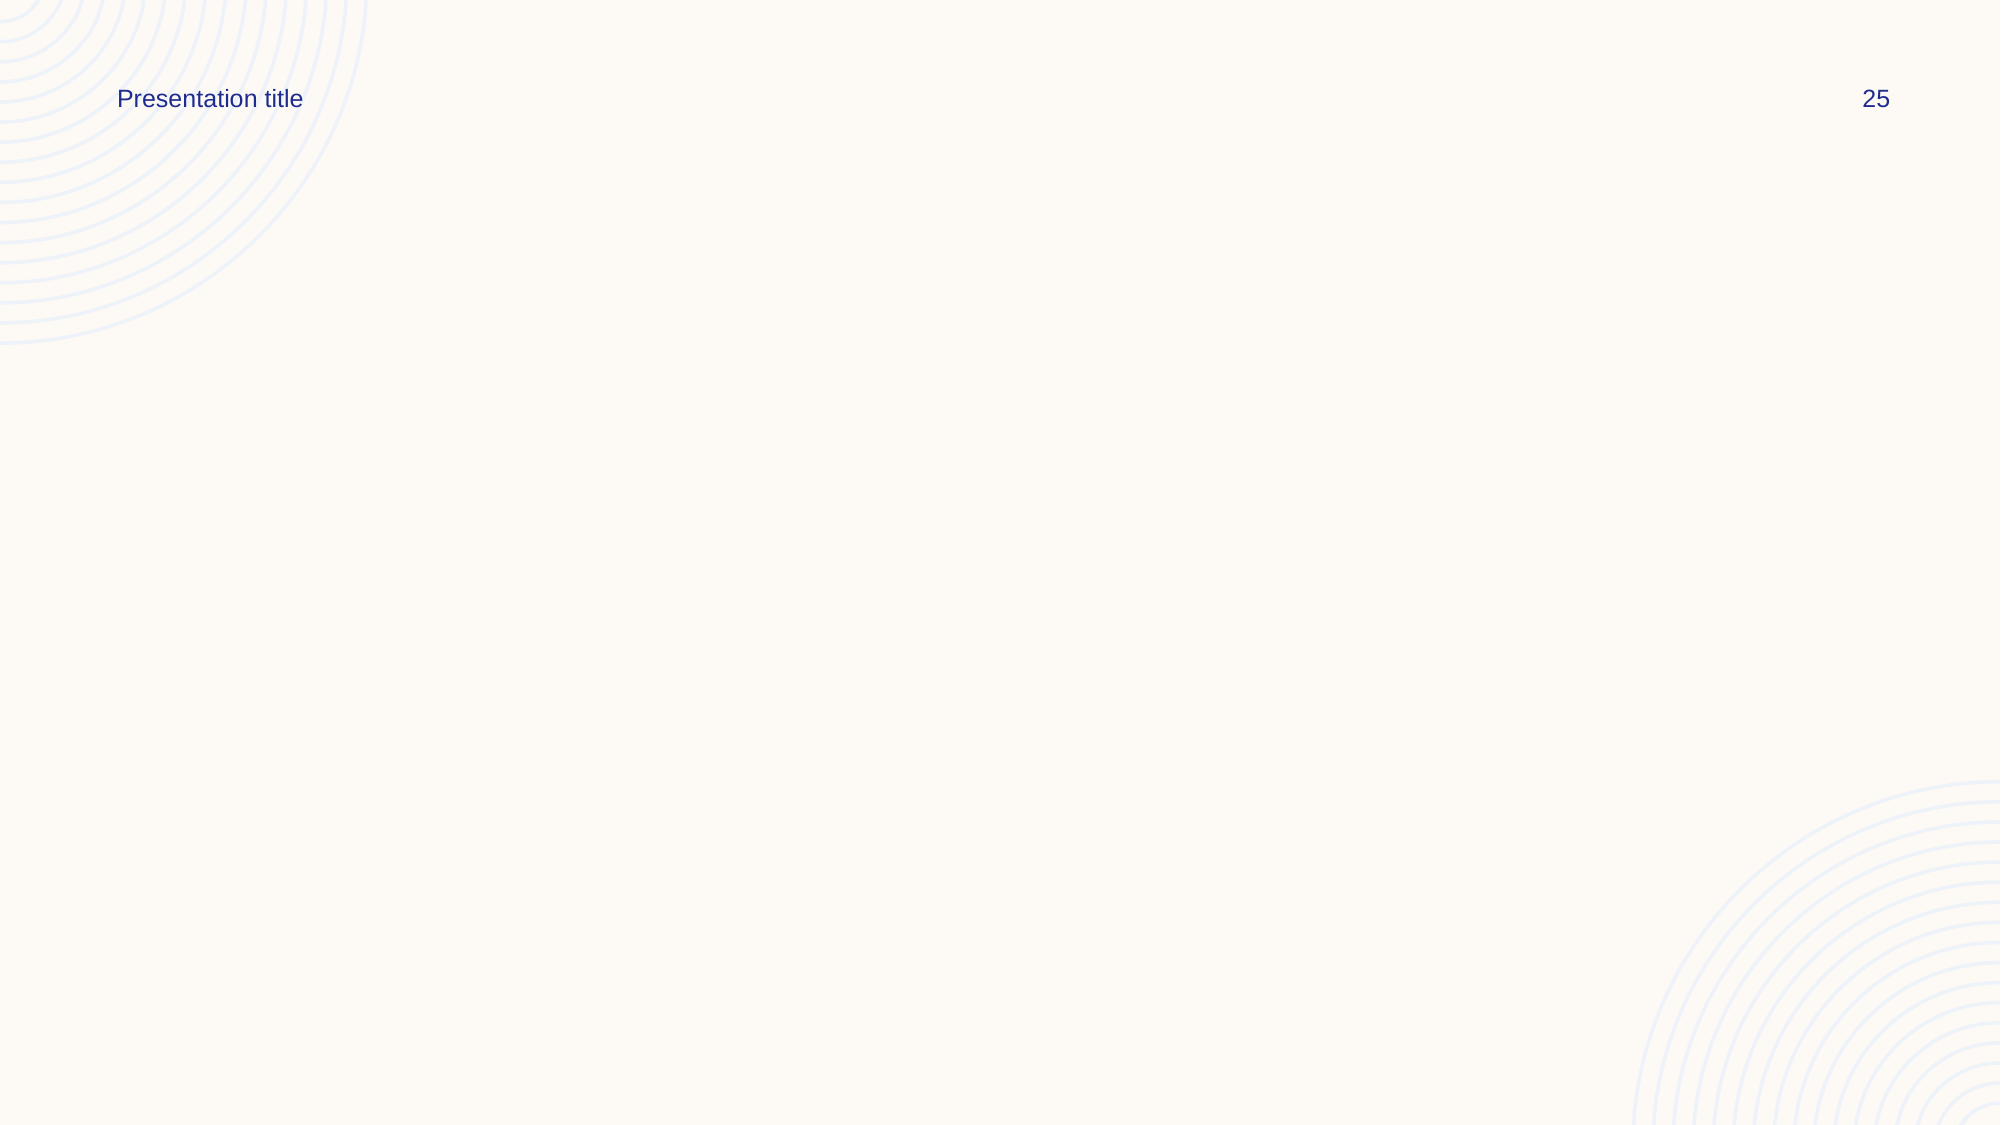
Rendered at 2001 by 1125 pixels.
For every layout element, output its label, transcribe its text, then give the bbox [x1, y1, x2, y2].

footer Presentation title [101, 75, 627, 120]
slide_number 25 [1795, 75, 1958, 120]
